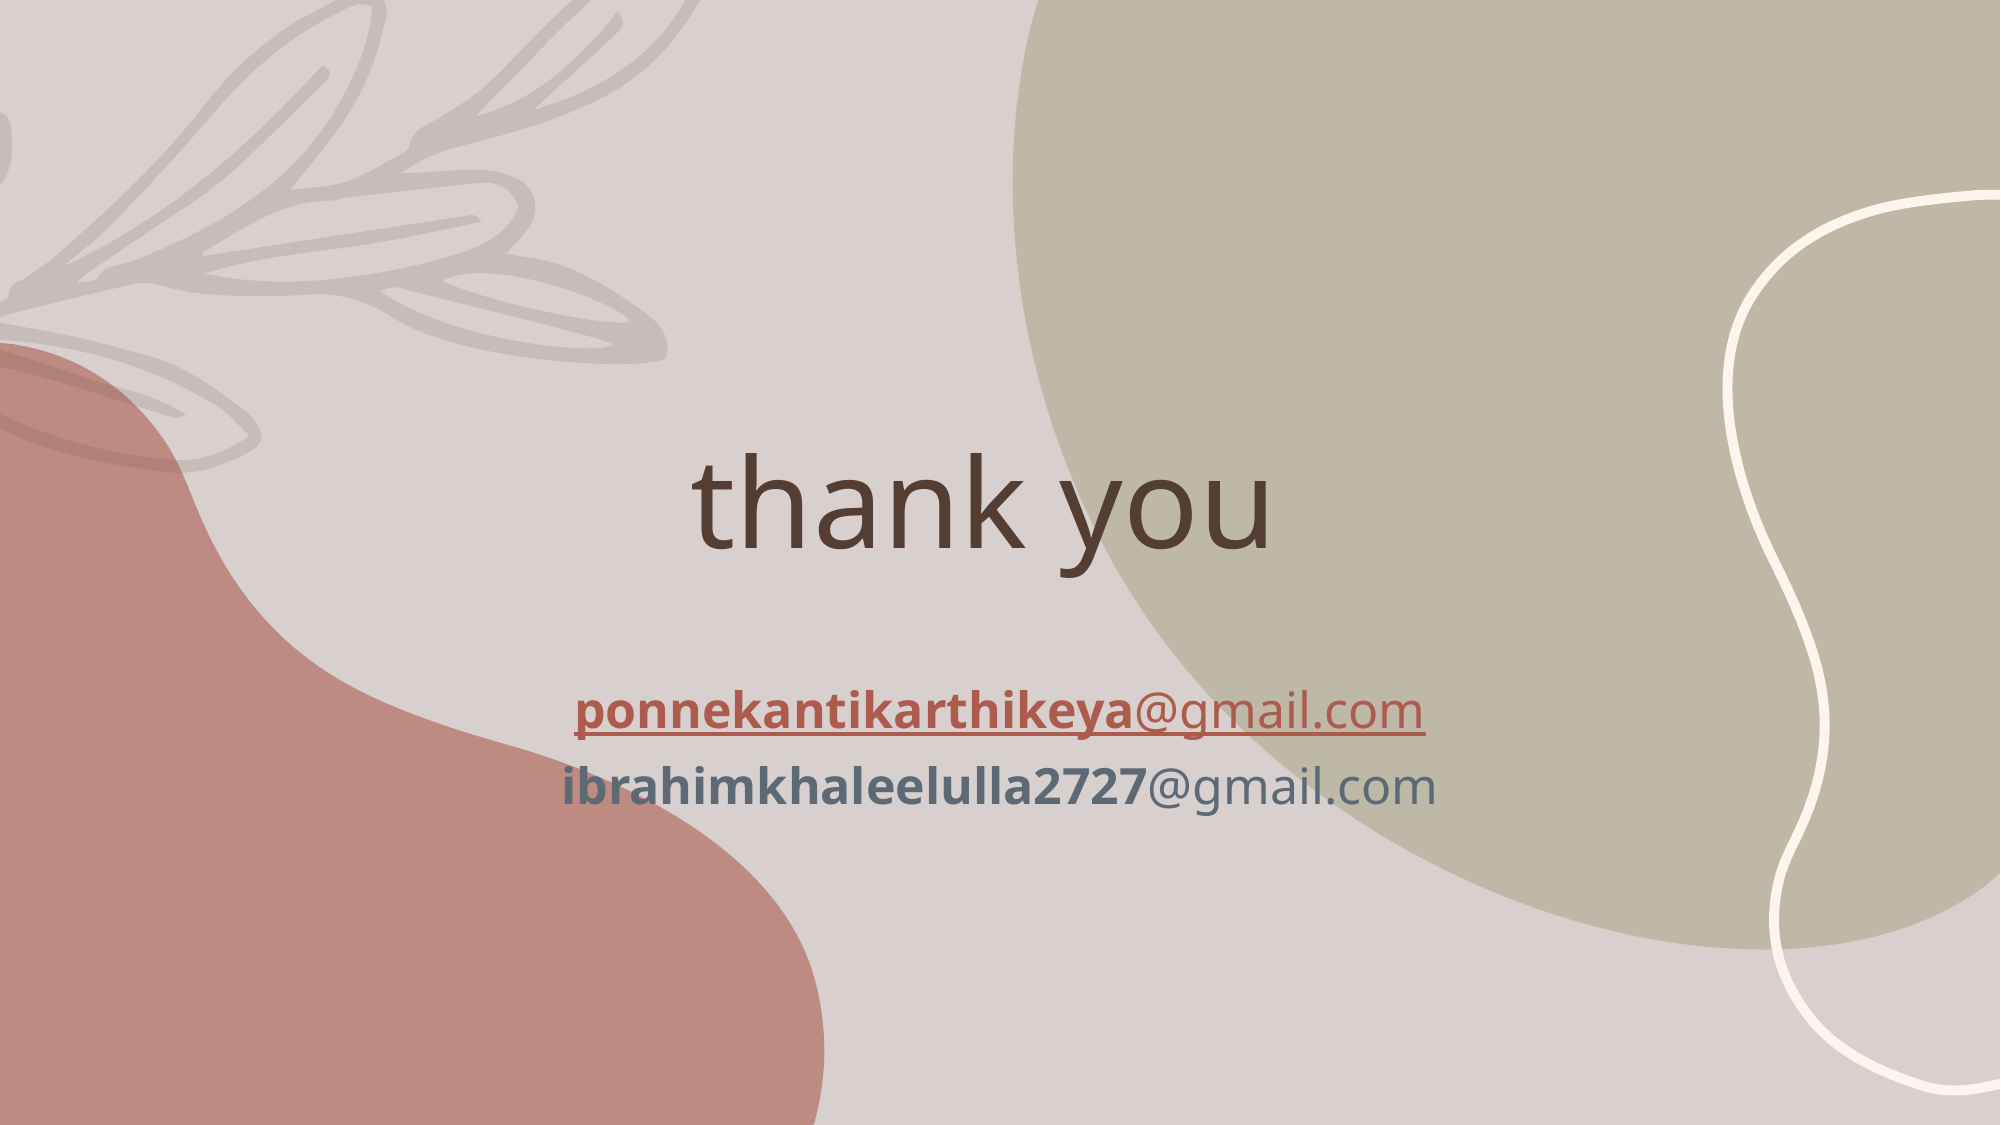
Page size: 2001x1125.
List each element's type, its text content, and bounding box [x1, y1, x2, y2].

subtitle ponnekantikarthikeya@gmail.com ibrahimkhaleelulla2727@gmail.com [249, 590, 1750, 863]
title thank you [249, 191, 1750, 584]
